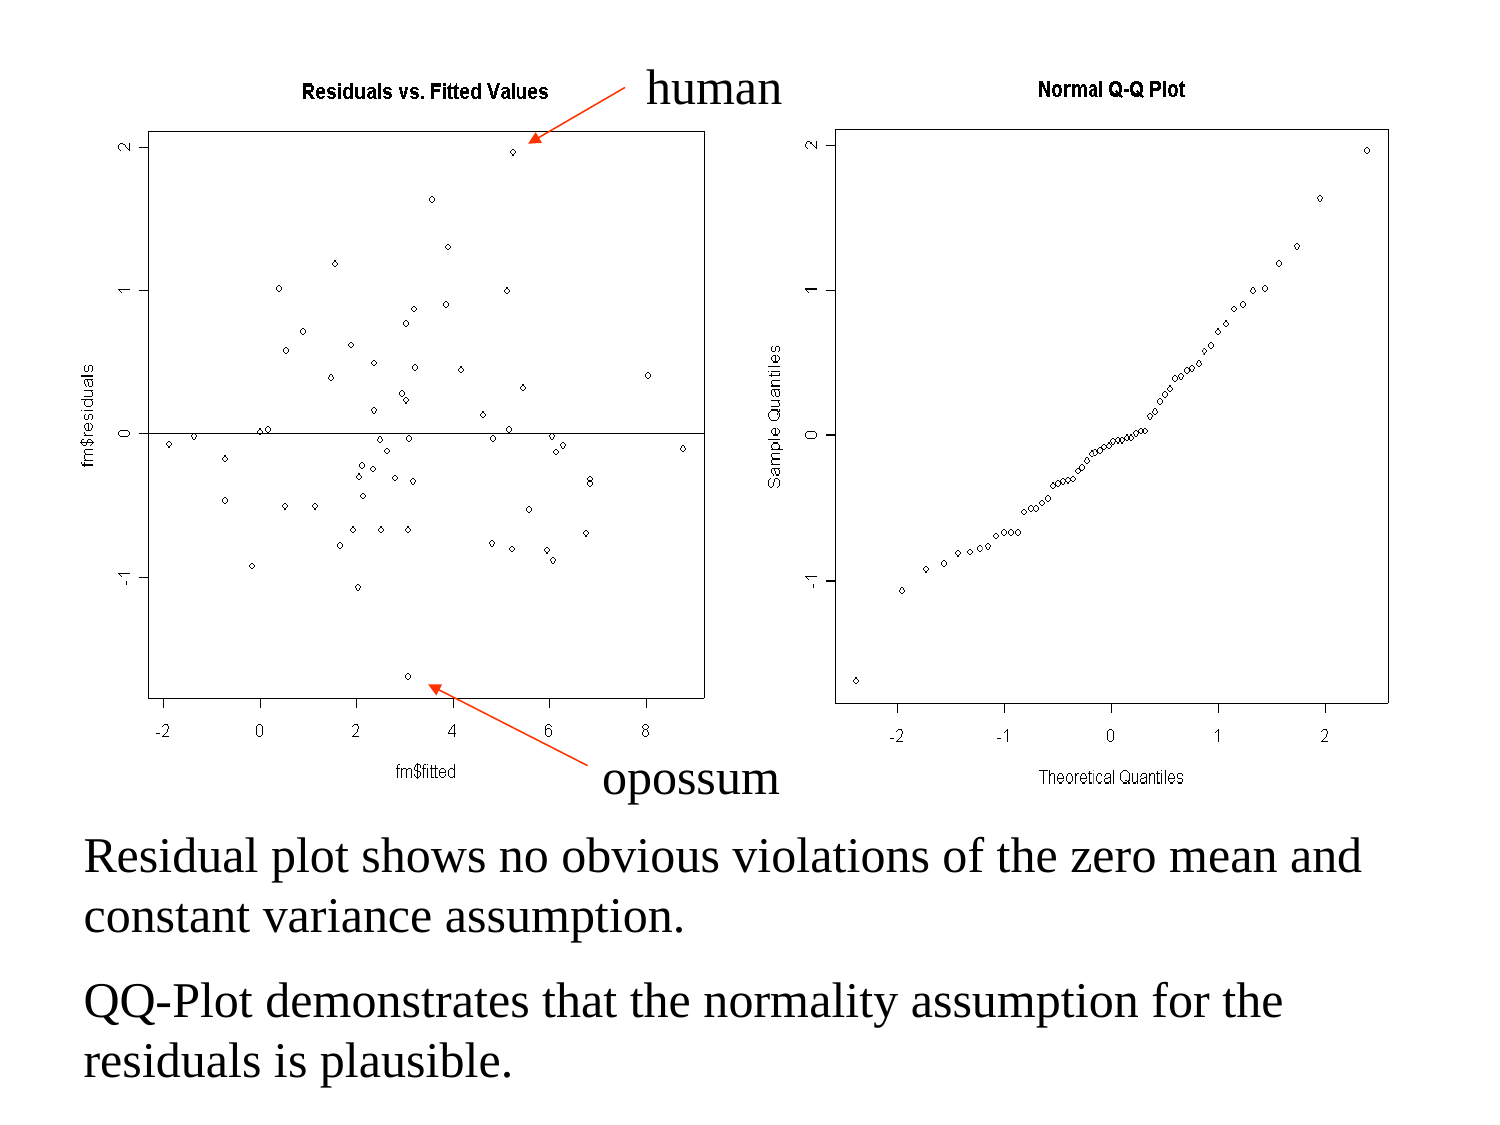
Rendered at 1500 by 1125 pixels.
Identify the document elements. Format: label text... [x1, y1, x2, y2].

text_box human [631, 46, 761, 122]
text_box opossum [587, 737, 758, 813]
text_box Residual plot shows no obvious violations of the zero mean and constant variance assumption. QQ-Plot demonstrates that the normality assumption for the residuals is plausible. [68, 815, 1419, 1096]
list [762, 46, 1426, 809]
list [74, 49, 741, 803]
